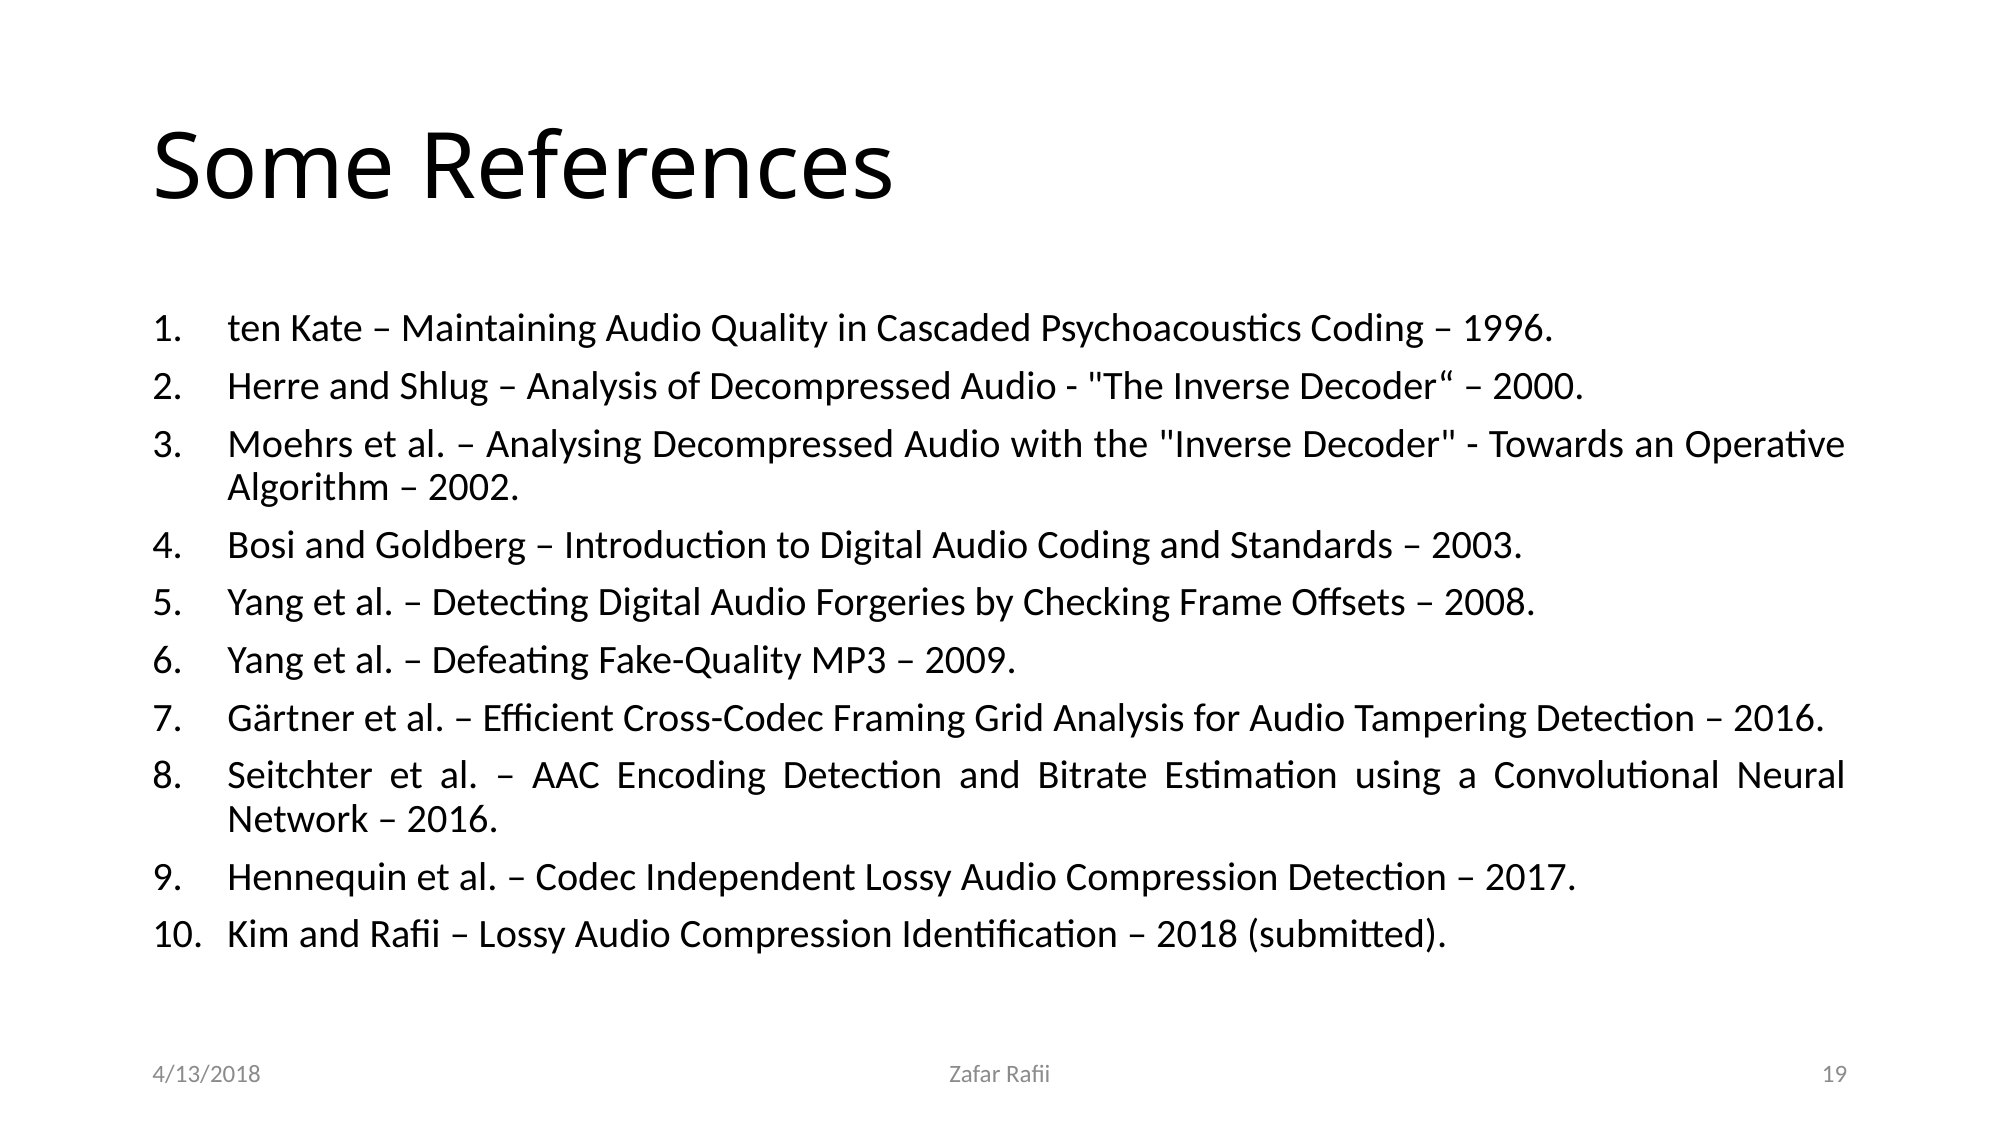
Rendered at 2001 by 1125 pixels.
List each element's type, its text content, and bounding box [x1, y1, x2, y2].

list ten Kate – Maintaining Audio Quality in Cascaded Psychoacoustics Coding – 1996. Herre and Shlug – Analysis of Decompressed Audio - "The Inverse Decoder“ – 2000. Moehrs et al. – Analysing Decompressed Audio with the "Inverse Decoder" - Towards an Operative Algorithm – 2002. Bosi and Goldberg – Introduction to Digital Audio Coding and Standards – 2003. Yang et al. – Detecting Digital Audio Forgeries by Checking Frame Offsets – 2008. Yang et al. – Defeating Fake-Quality MP3 – 2009. Gärtner et al. – Efficient Cross-Codec Framing Grid Analysis for Audio Tampering Detection – 2016. Seitchter et al. – AAC Encoding Detection and Bitrate Estimation using a Convolutional Neural Network – 2016. Hennequin et al. – Codec Independent Lossy Audio Compression Detection – 2017. Kim and Rafii – Lossy Audio Compression Identification – 2018 (submitted). [137, 299, 1863, 1014]
footer Zafar Rafii [662, 1042, 1338, 1103]
title Some References [137, 59, 1863, 278]
slide_number 19 [1412, 1042, 1863, 1103]
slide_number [137, 1042, 588, 1103]
